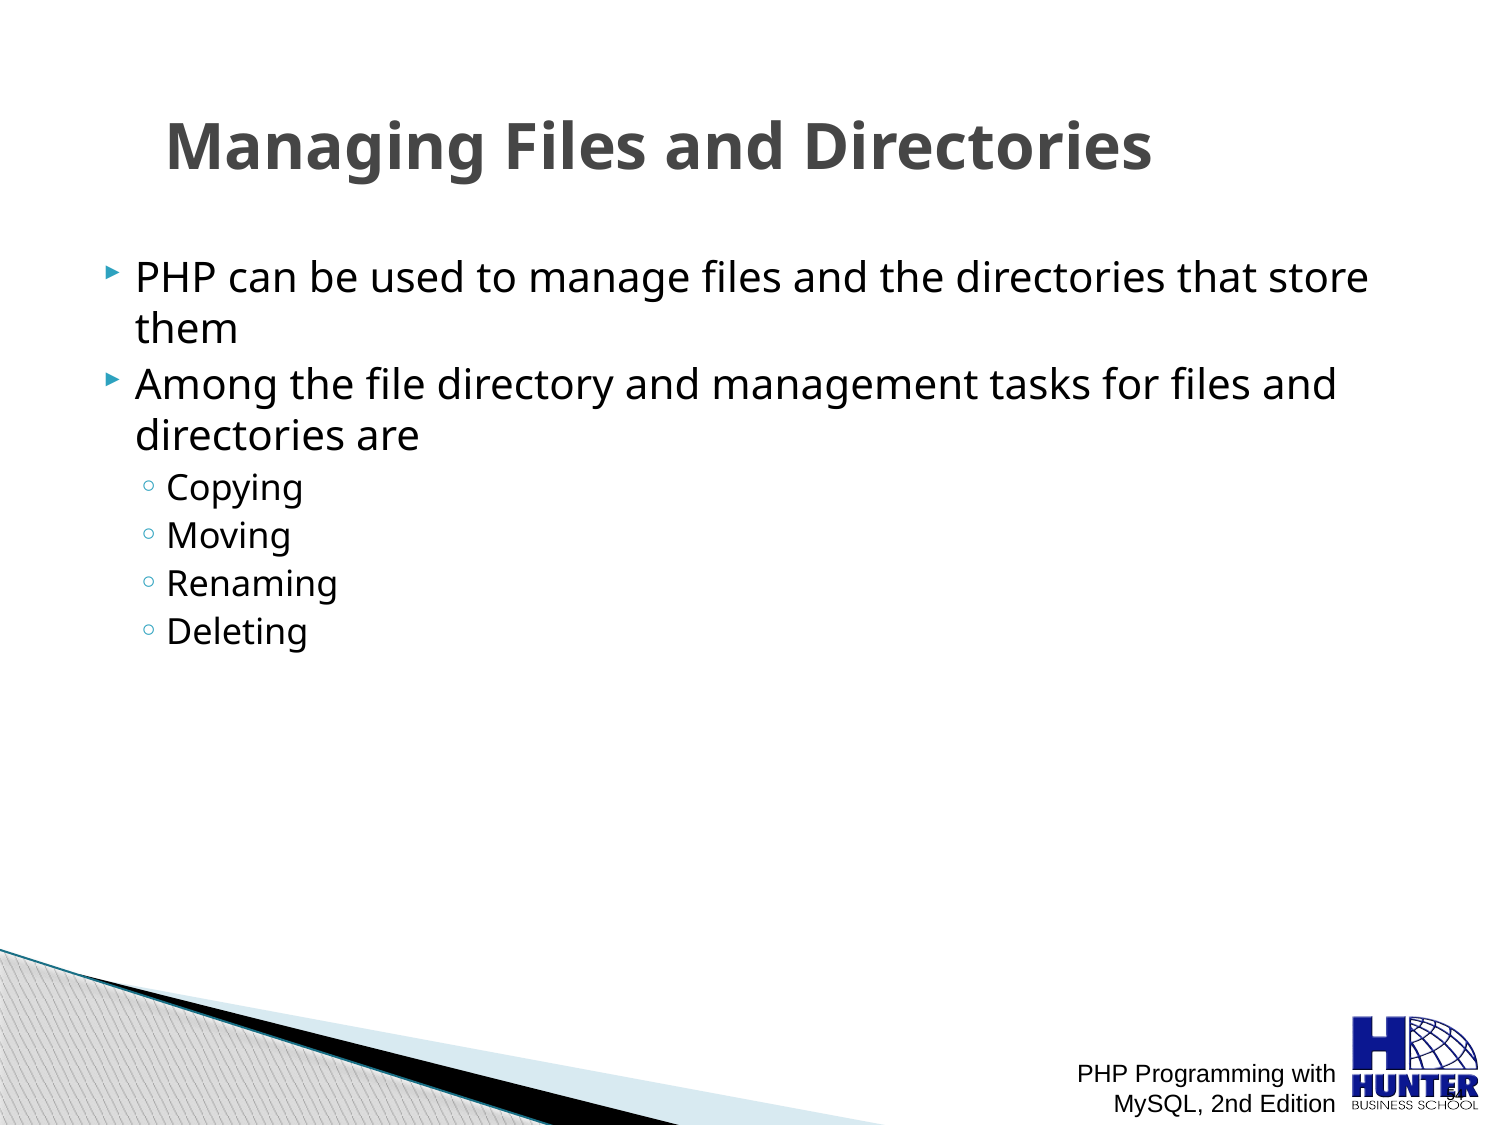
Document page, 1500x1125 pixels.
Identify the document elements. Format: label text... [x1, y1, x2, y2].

list PHP can be used to manage files and the directories that store them Among the file directory and management tasks for files and directories are Copying Moving Renaming Deleting [75, 243, 1425, 986]
footer PHP Programming with MySQL, 2nd Edition [1043, 1038, 1352, 1125]
title Managing Files and Directories [150, 50, 1500, 238]
slide_number 54 [1418, 1051, 1479, 1112]
picture [1352, 1016, 1479, 1111]
